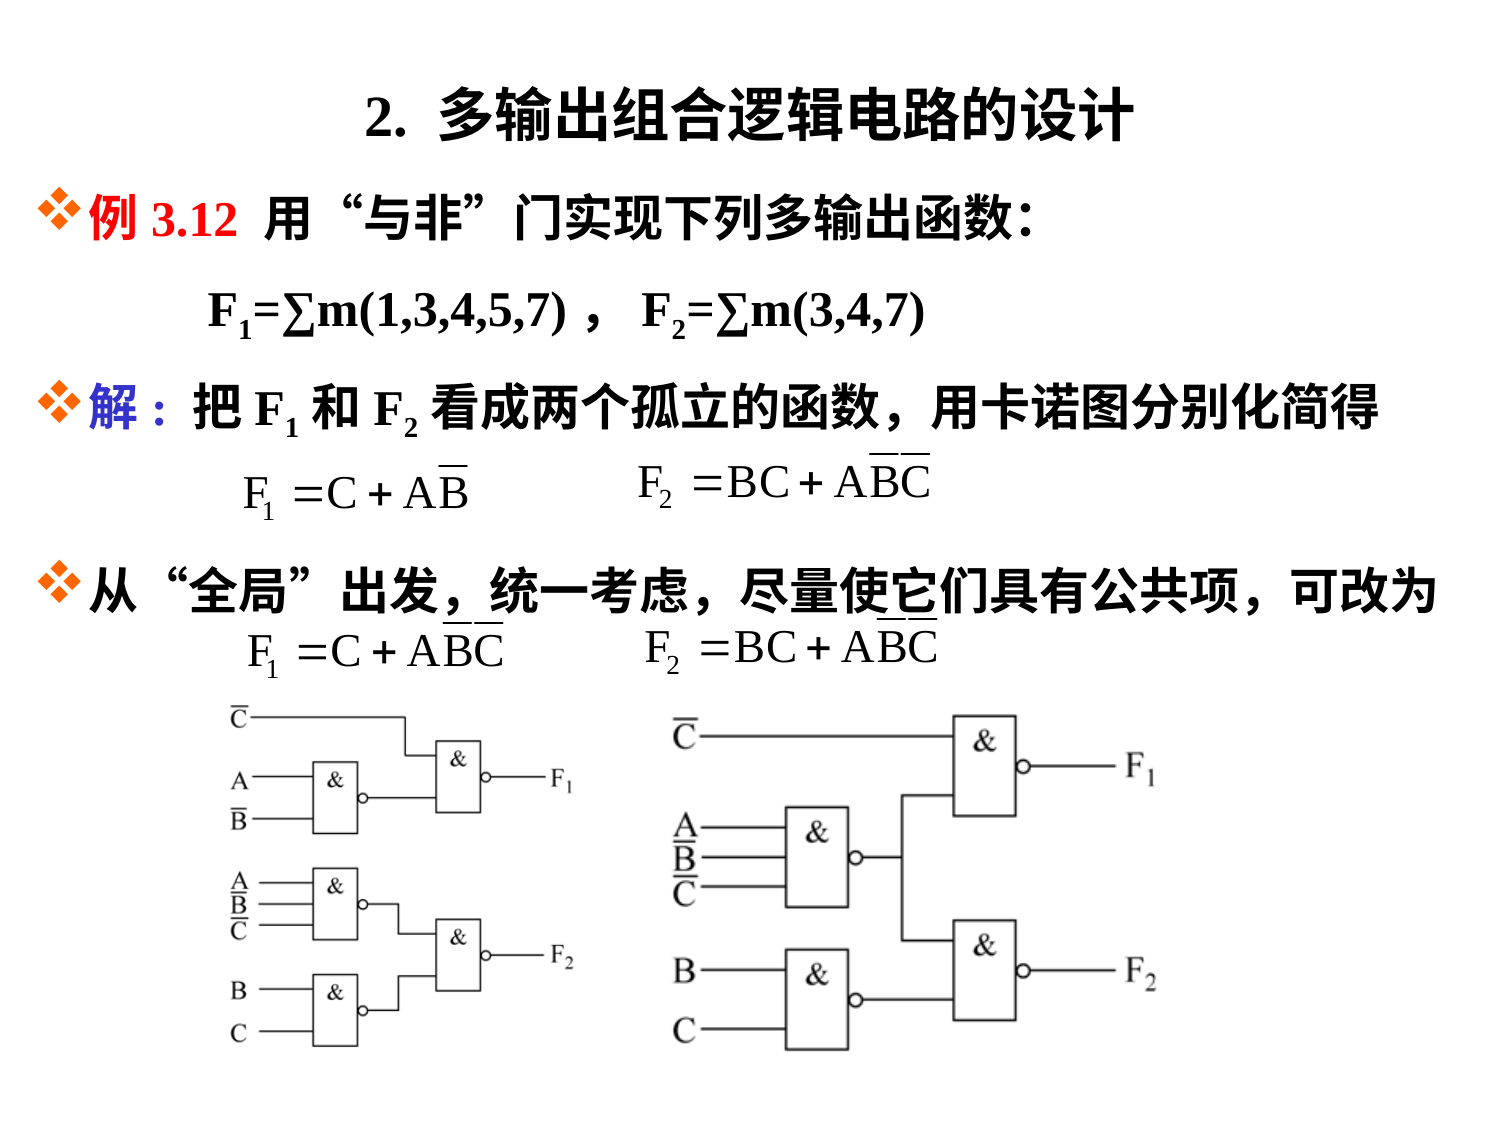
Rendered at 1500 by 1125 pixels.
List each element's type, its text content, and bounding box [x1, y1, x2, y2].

list 例3.12 用“与非”门实现下列多输出函数： F1=∑m(1,3,4,5,7)，F2=∑m(3,4,7) 解: 把F1和F2看成两个孤立的函数，用卡诺图分别化简得 从“全局”出发，统一考虑，尽量使它们具有公共项，可改为 [17, 160, 1477, 503]
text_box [235, 453, 479, 529]
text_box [629, 442, 940, 518]
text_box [636, 607, 947, 683]
title 2. 多输出组合逻辑电路的设计 [112, 88, 1388, 138]
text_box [239, 611, 514, 687]
picture [218, 693, 585, 1057]
picture [655, 702, 1186, 1059]
list 例3.12 用“与非”门实现下列多输出函数： F1=∑m(1,3,4,5,7)，F2=∑m(3,4,7) 解: 把F1和F2看成两个孤立的函数，用卡诺图分别化简得 从“全局”出发，统一考虑，尽量使它们具有公共项，可改为 [17, 504, 1477, 1071]
